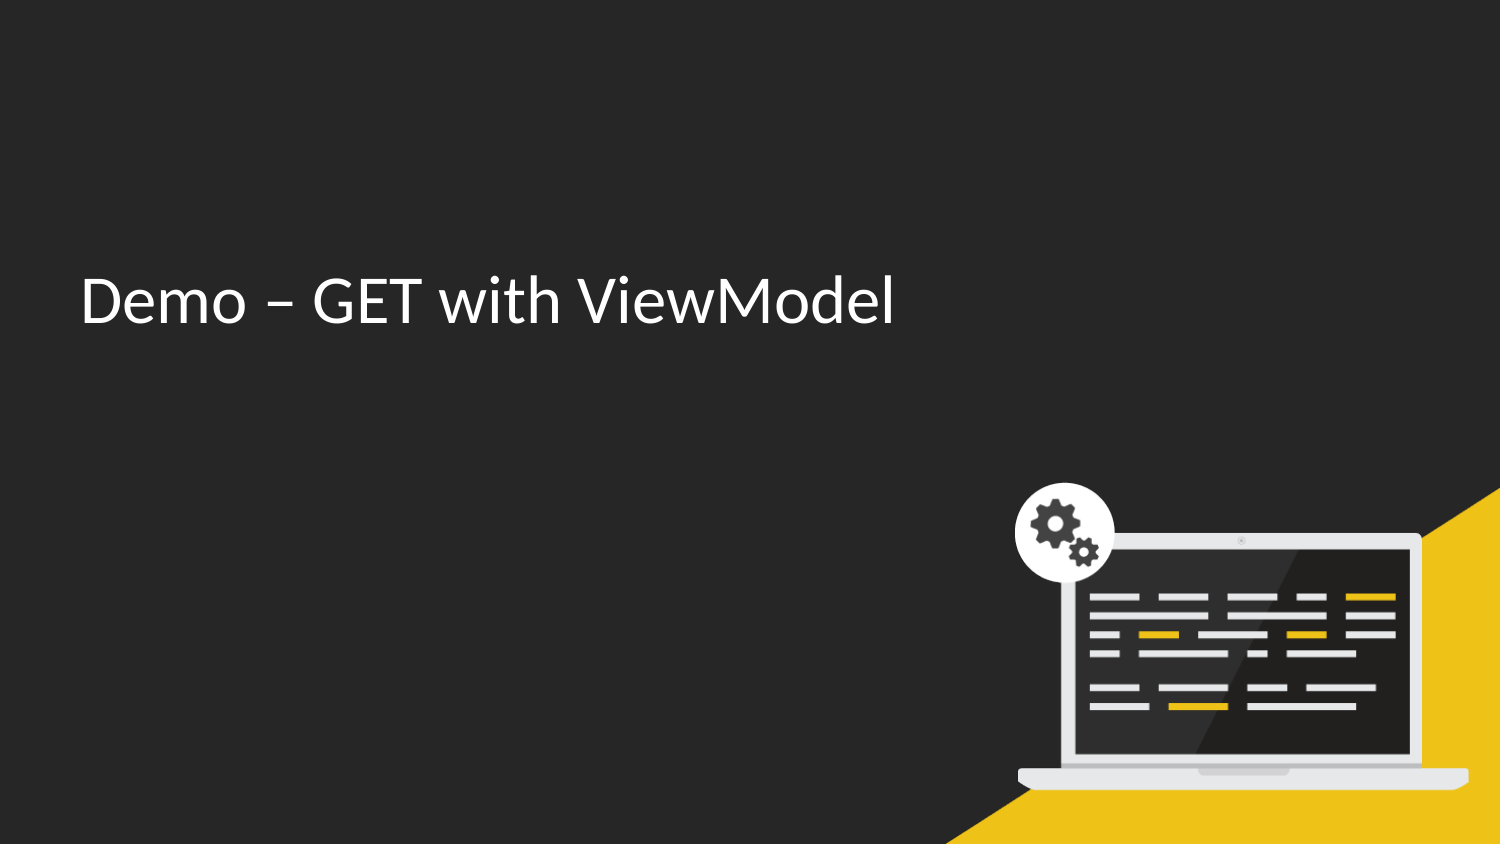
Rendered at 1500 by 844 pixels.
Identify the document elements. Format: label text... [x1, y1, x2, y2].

picture [944, 482, 1500, 844]
title Demo – GET with ViewModel [68, 91, 1432, 512]
